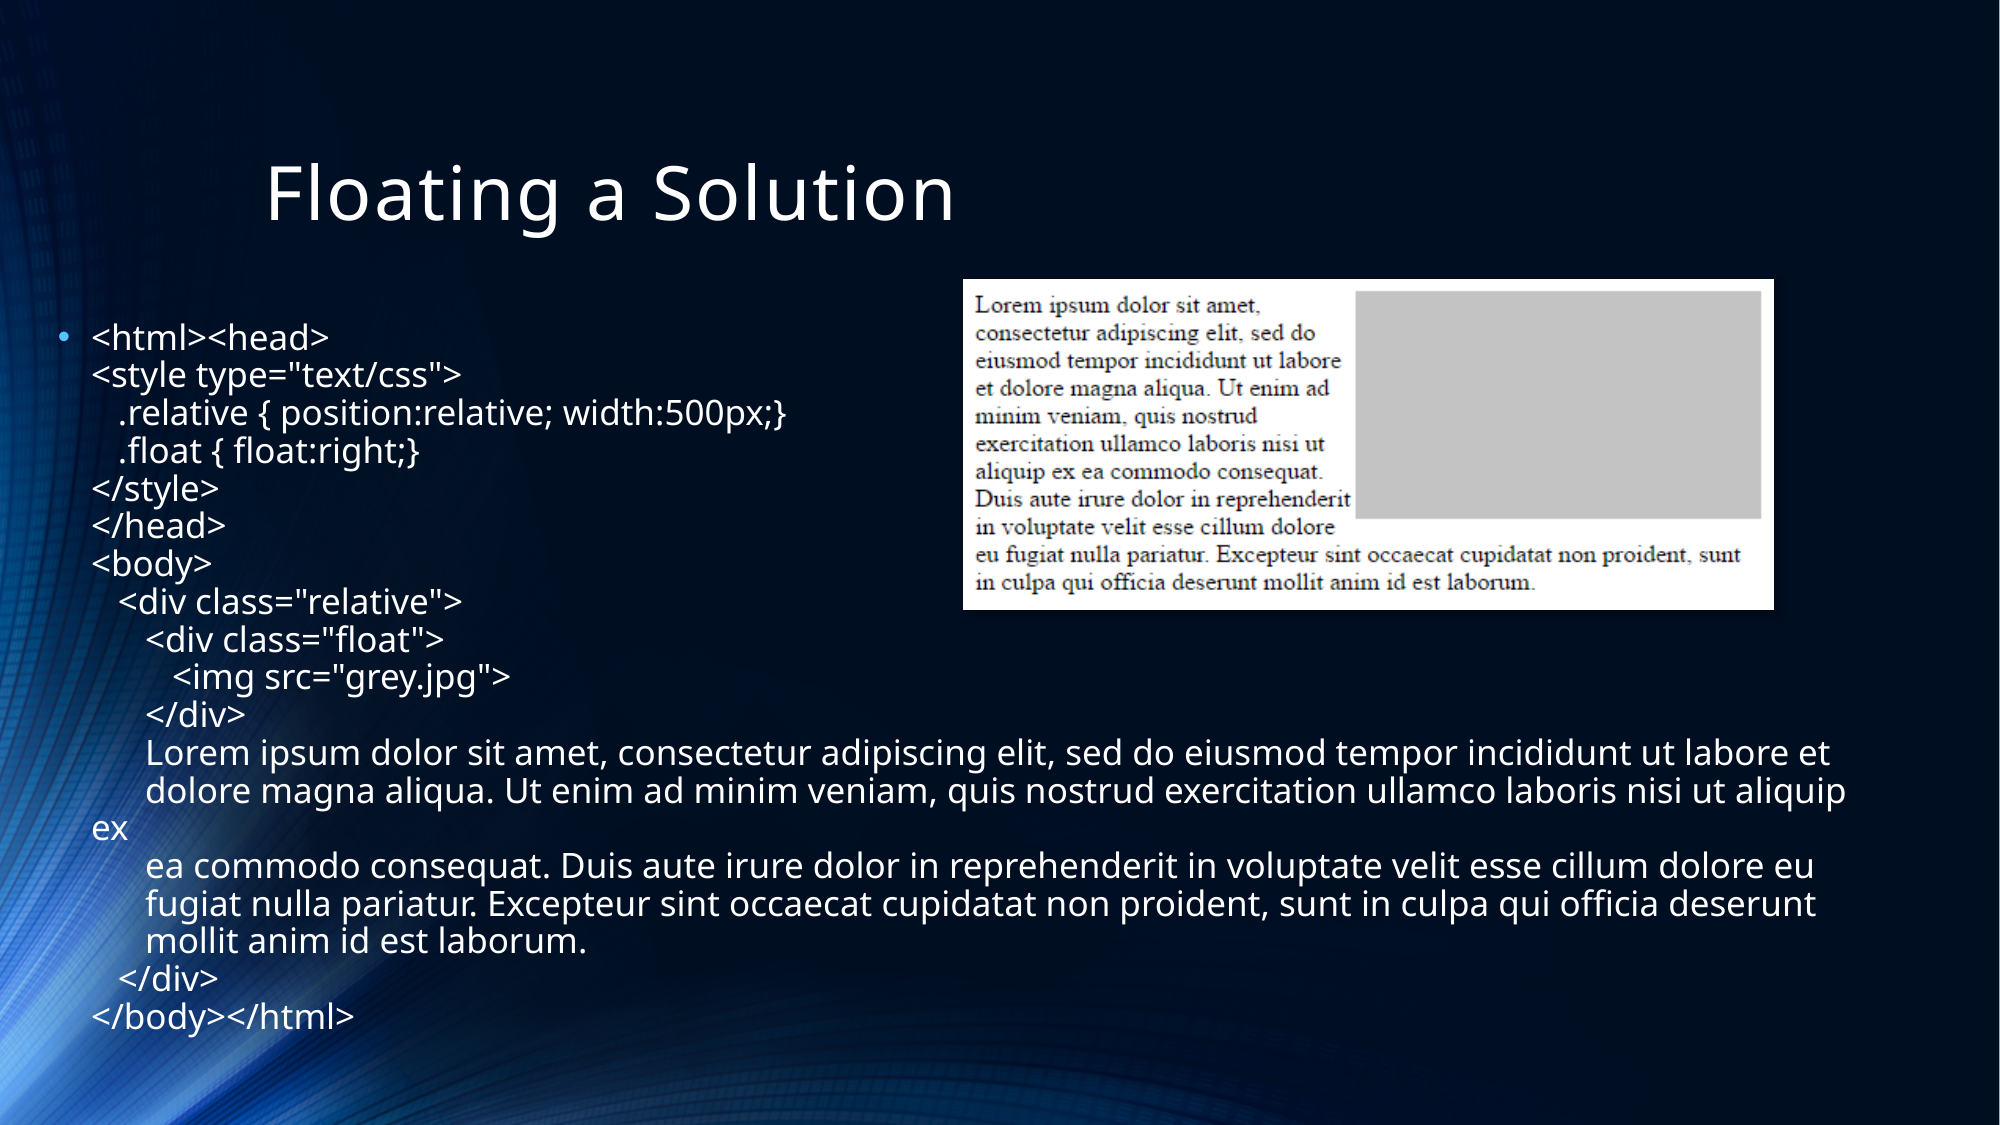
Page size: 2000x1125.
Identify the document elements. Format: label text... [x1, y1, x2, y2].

picture [0, 0, 2000, 1125]
list <html><head> <style type="text/css"> .relative { position:relative; width:500px;} .float { float:right;} </style> </head> <body> <div class="relative"> <div class="float"> <img src="grey.jpg"> </div> Lorem ipsum dolor sit amet, consectetur adipiscing elit, sed do eiusmod tempor incididunt ut labore et dolore magna aliqua. Ut enim ad minim veniam, quis nostrud exercitation ullamco laboris nisi ut aliquip ex ea commodo consequat. Duis aute irure dolor in reprehenderit in voluptate velit esse cillum dolore eu fugiat nulla pariatur. Excepteur sint occaecat cupidatat non proident, sunt in culpa qui officia deserunt mollit anim id est laborum. </div> </body></html> [42, 312, 1874, 1063]
title Floating a Solution [249, 19, 1750, 245]
